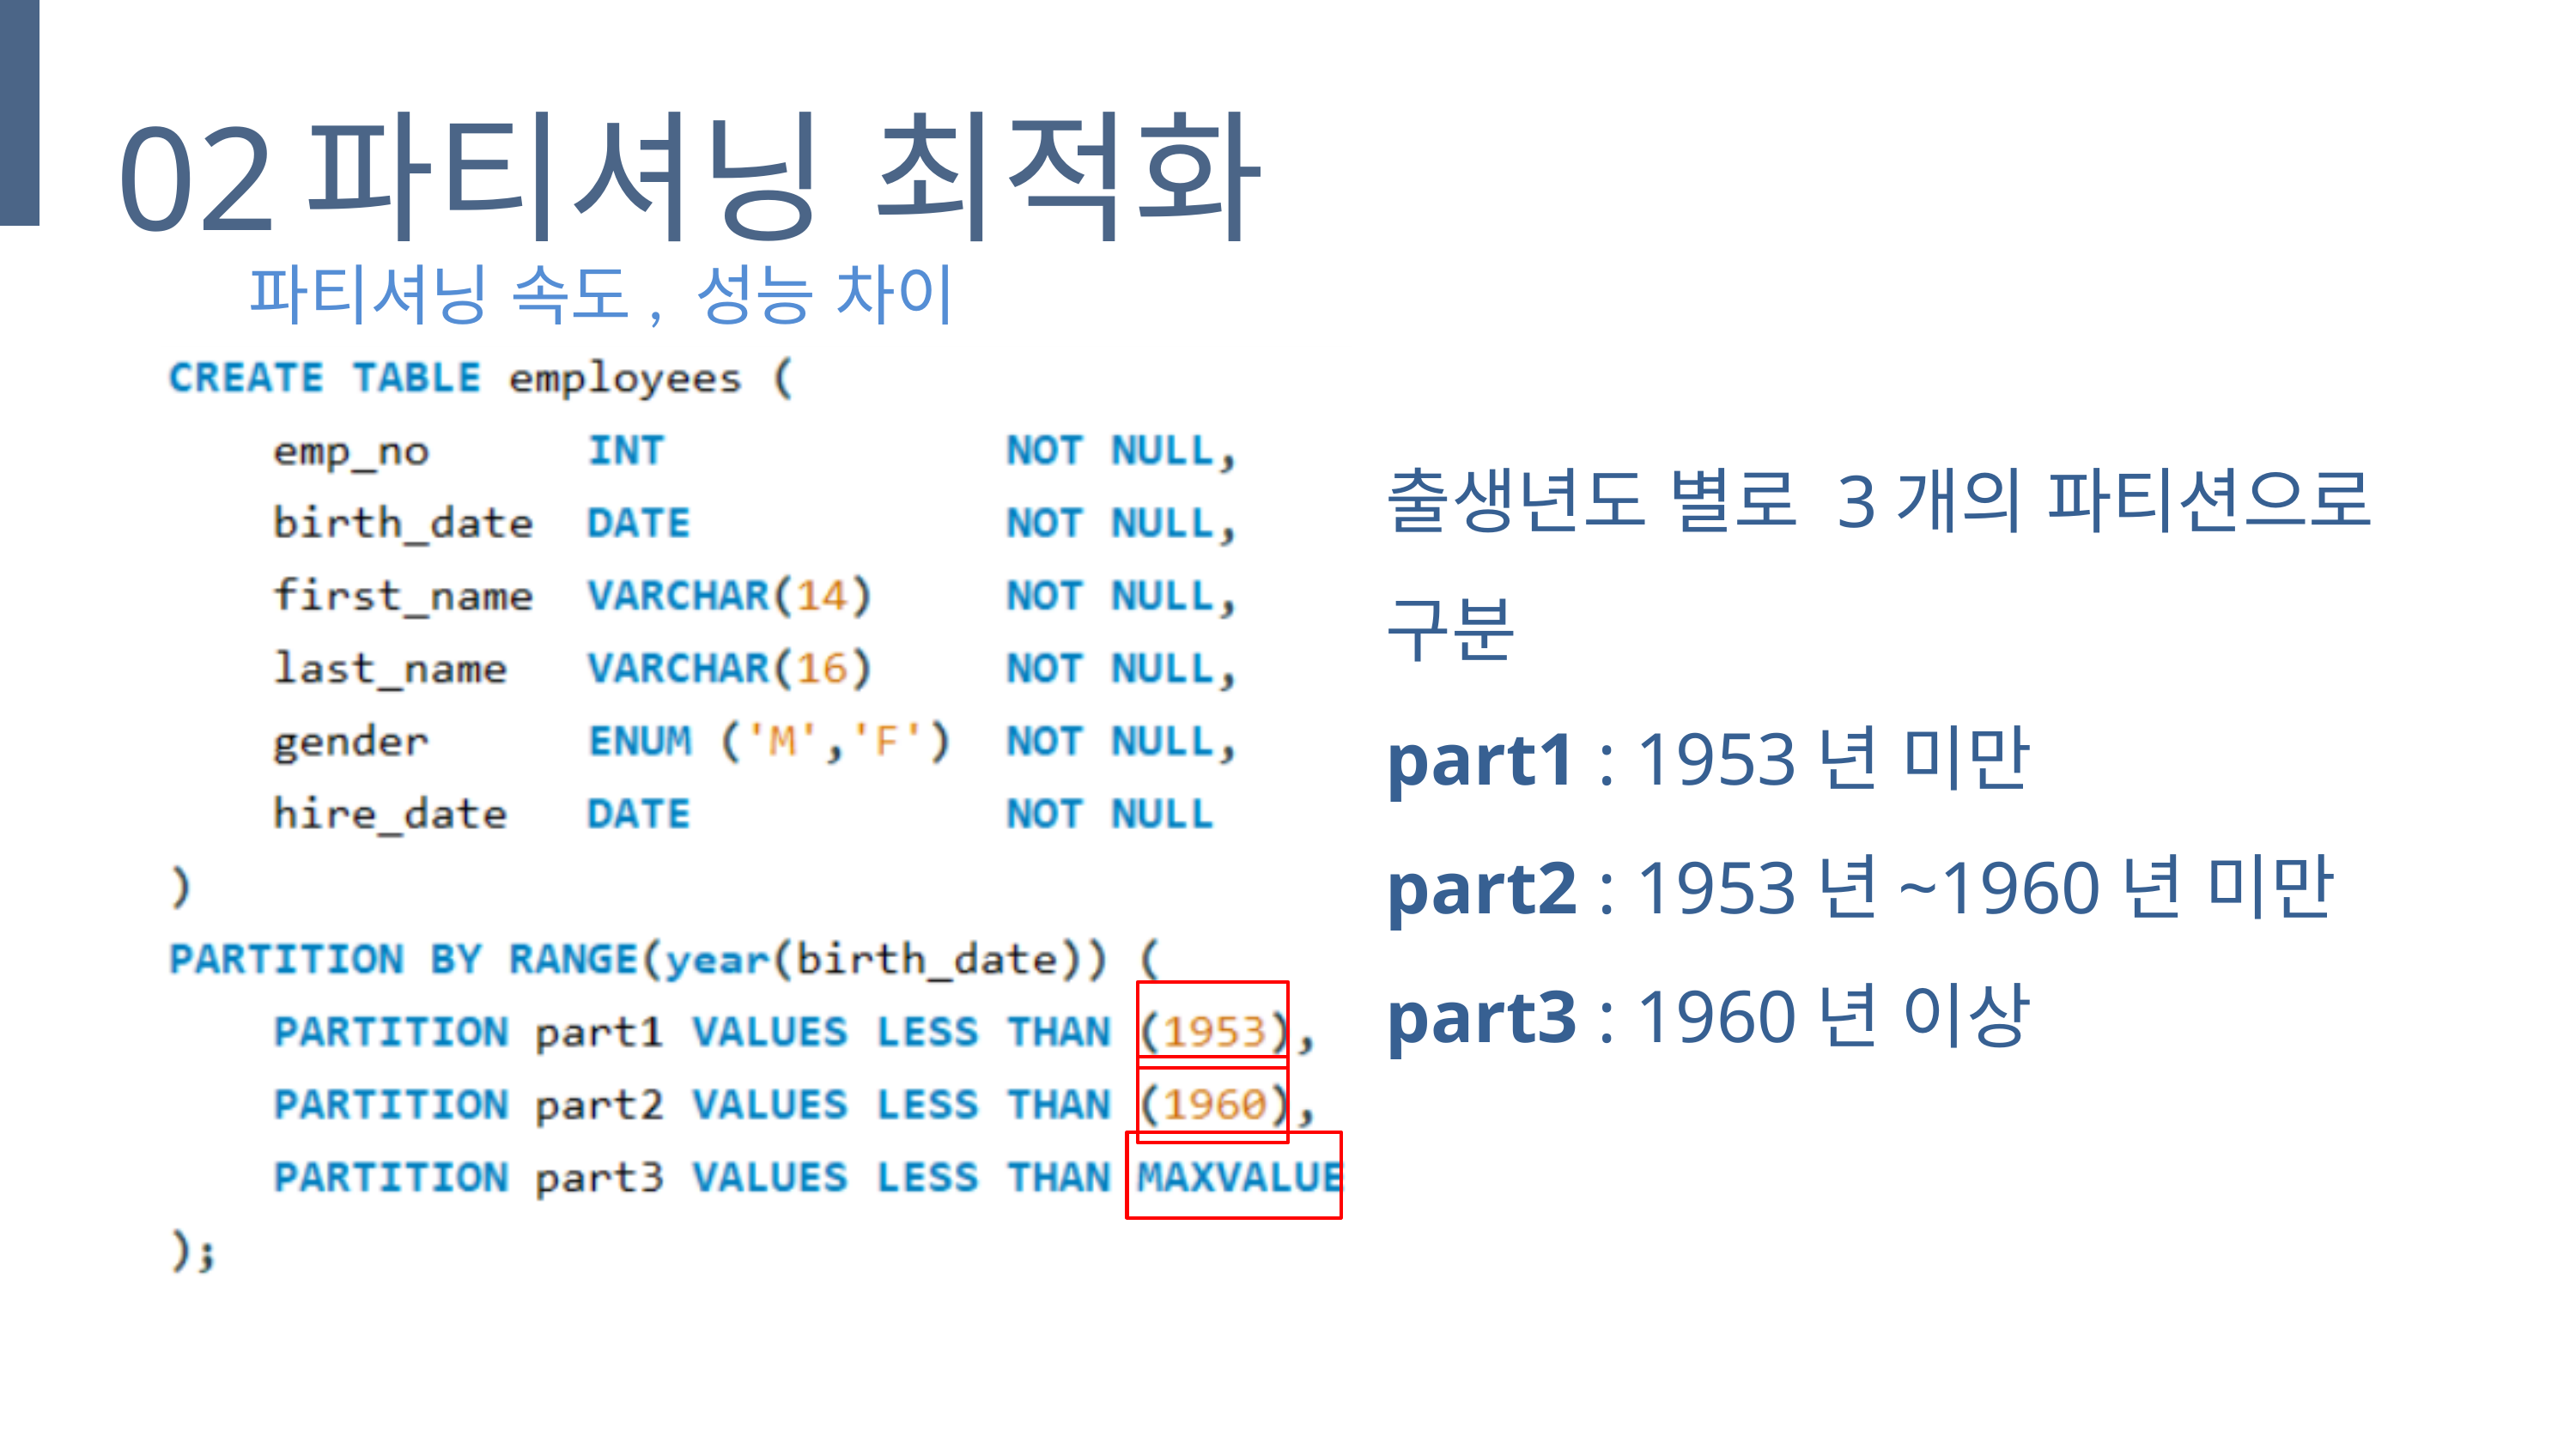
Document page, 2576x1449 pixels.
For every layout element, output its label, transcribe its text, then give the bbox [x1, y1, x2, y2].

text_box 파티셔닝 속도, 성능 차이 [236, 246, 2340, 339]
text_box 파티셔닝 최적화 [303, 58, 1686, 246]
text_box 출생년도 별로 3개의 파티션으로 구분 part1 : 1953년 미만 part2 : 1953년~1960년 미만 part3 : 1960년 이상 [1385, 413, 2415, 1057]
text_box 02 [115, 58, 290, 260]
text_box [0, 0, 39, 226]
picture [161, 345, 1352, 1278]
